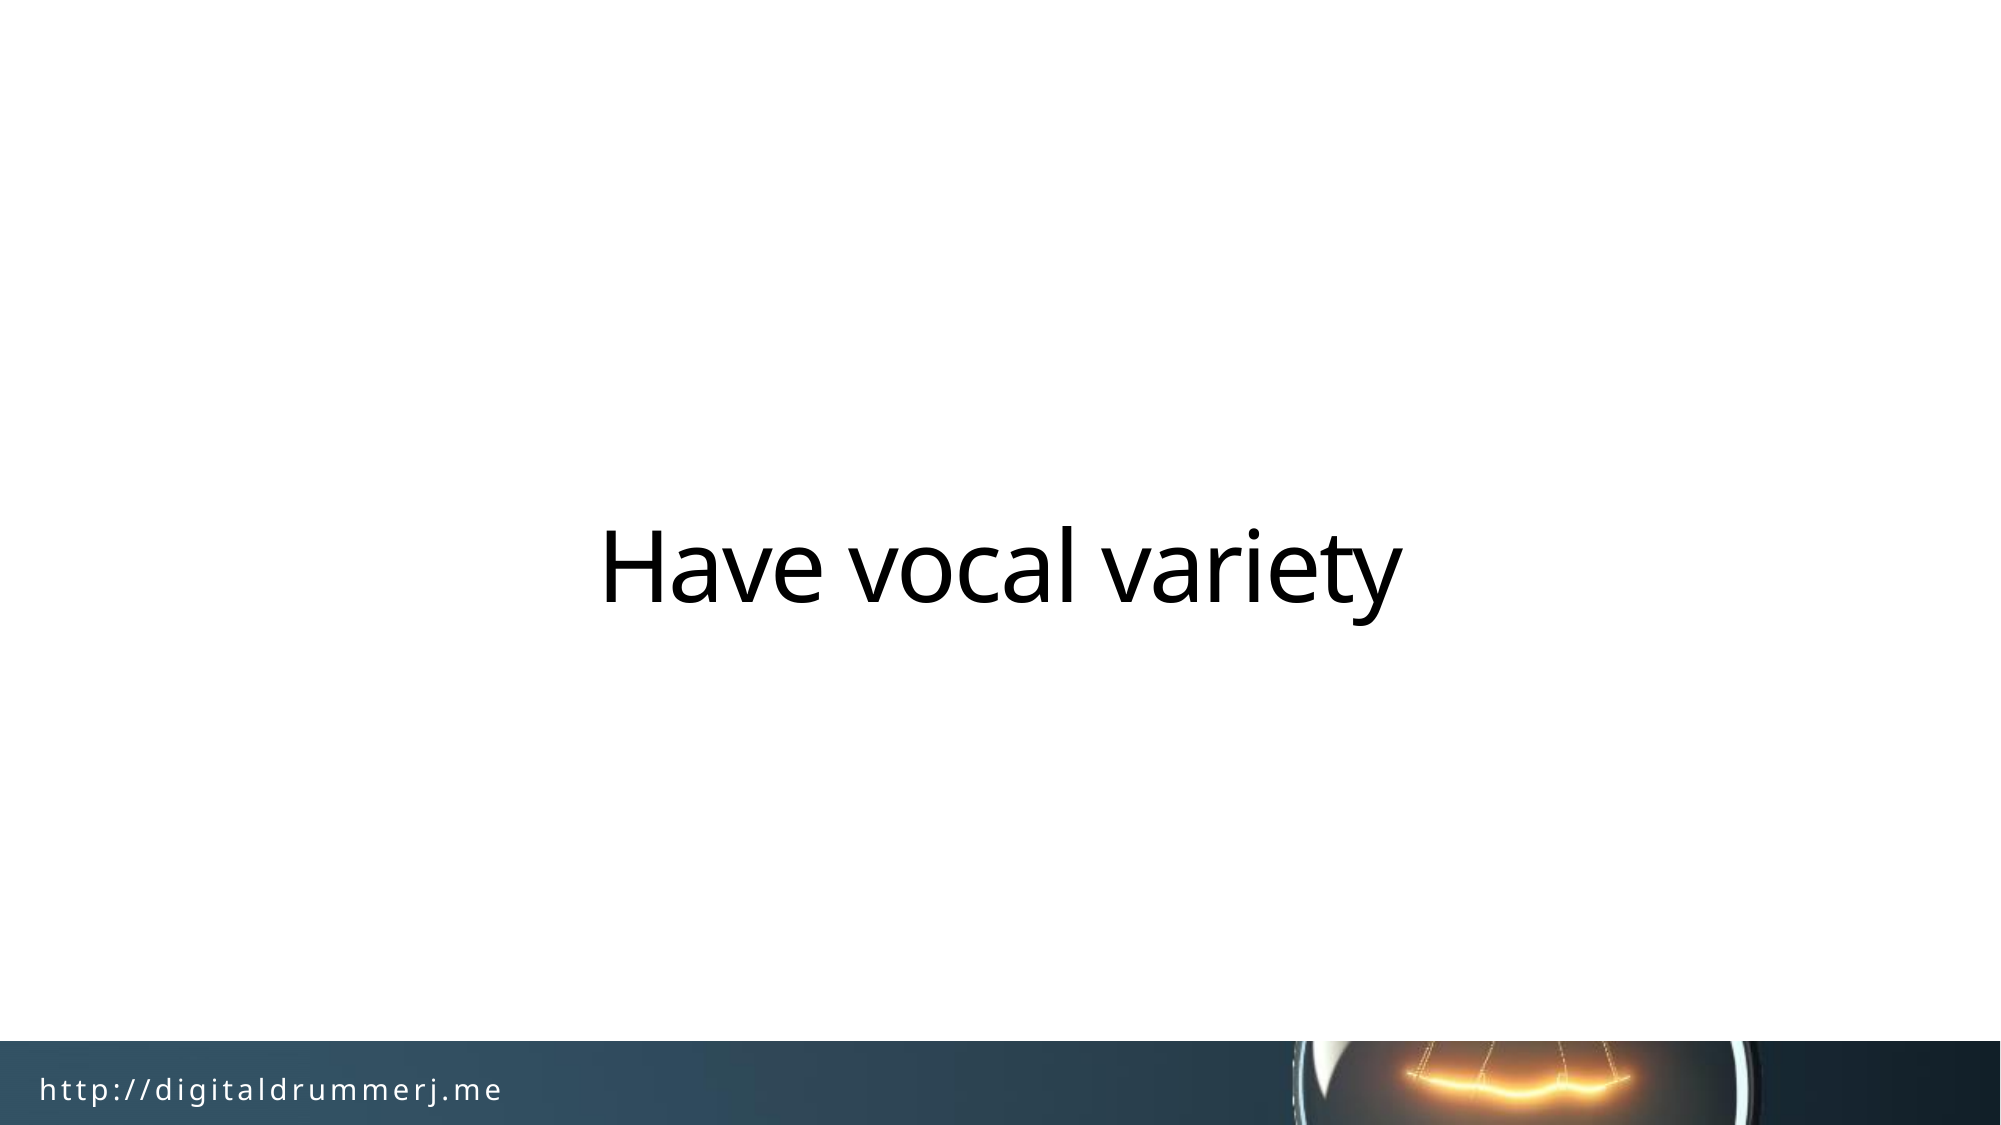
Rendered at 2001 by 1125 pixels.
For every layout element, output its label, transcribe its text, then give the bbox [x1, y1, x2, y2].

title Have vocal variety [330, 182, 1671, 943]
picture [0, 1041, 2001, 1125]
